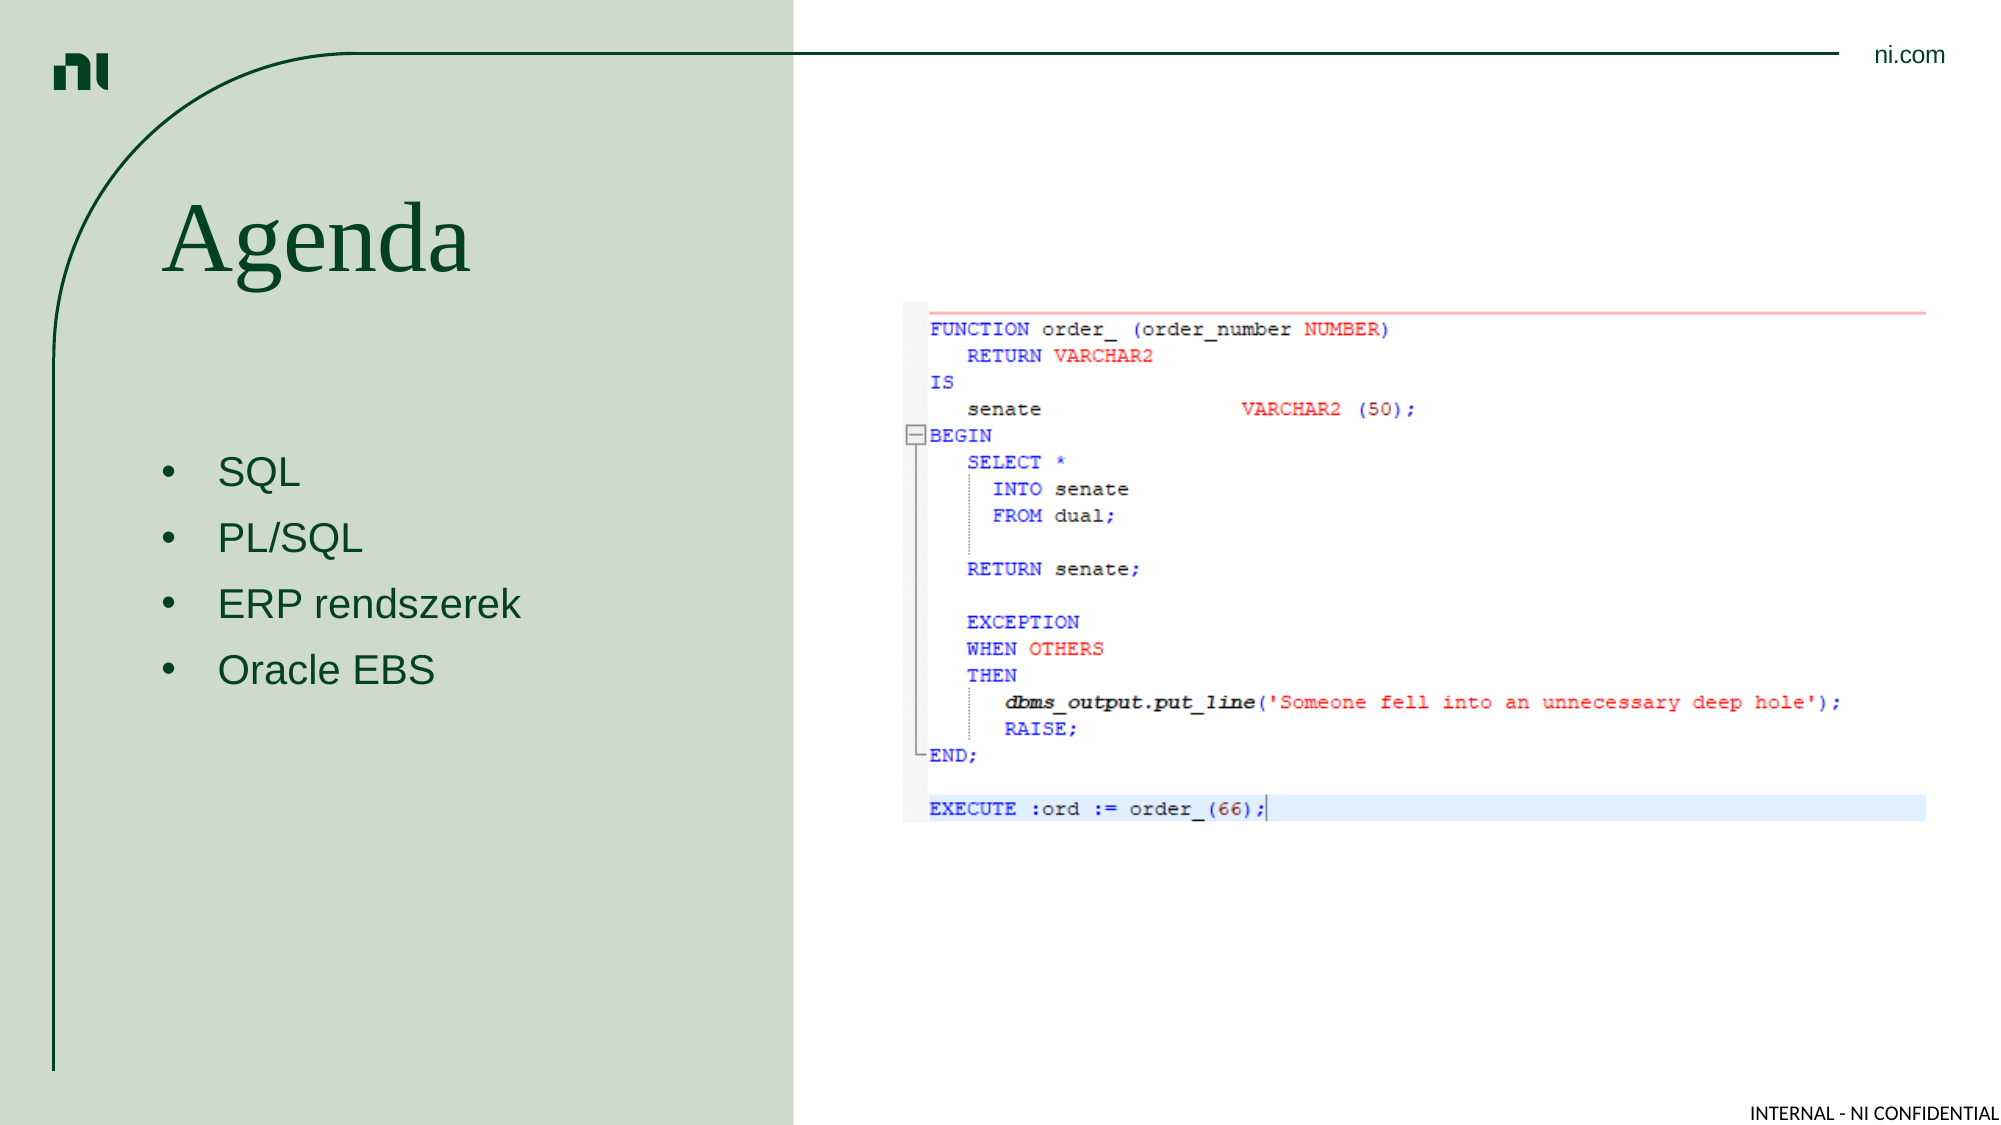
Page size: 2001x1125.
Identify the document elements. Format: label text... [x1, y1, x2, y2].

picture [903, 301, 1926, 823]
title Agenda [161, 177, 739, 302]
list SQL PL/SQL ERP rendszerek Oracle EBS [161, 372, 903, 753]
